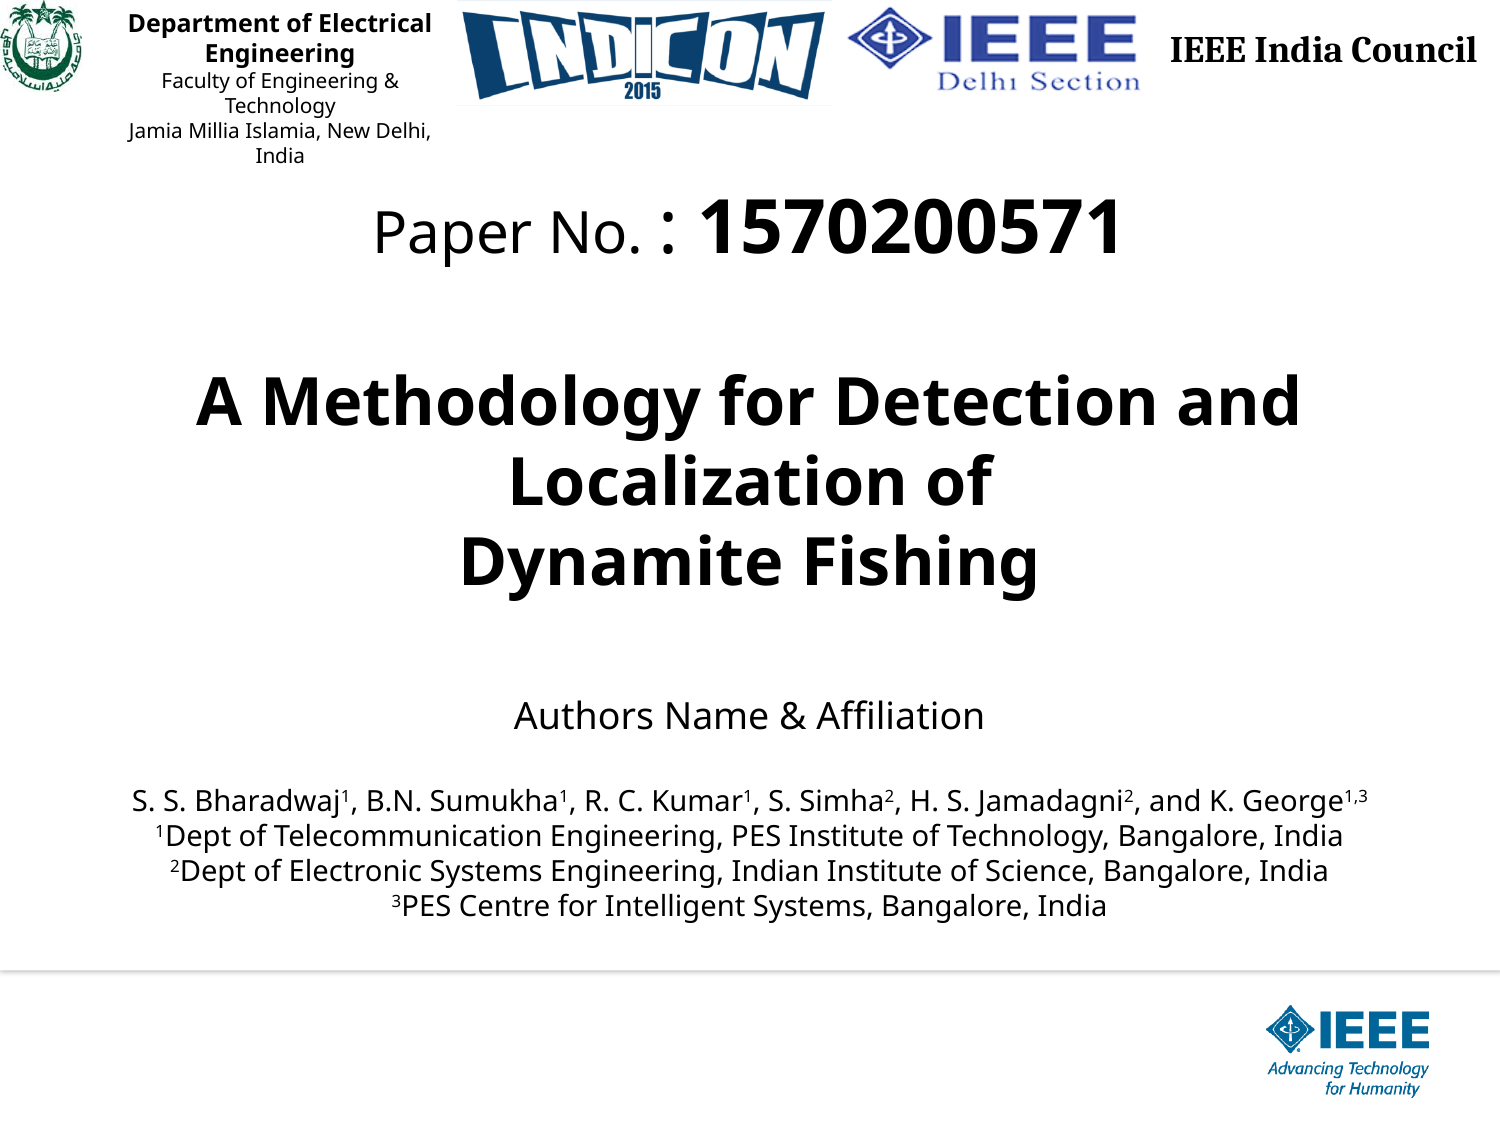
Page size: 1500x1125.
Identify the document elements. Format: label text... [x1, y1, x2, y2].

picture [0, 971, 1500, 1125]
text_box Authors Name & Affiliation S. S. Bharadwaj1, B.N. Sumukha1, R. C. Kumar1, S. Simha2, H. S. Jamadagni2, and K. George1,3 1Dept of Telecommunication Engineering, PES Institute of Technology, Bangalore, India 2Dept of Electronic Systems Engineering, Indian Institute of Science, Bangalore, India 3PES Centre for Intelligent Systems, Bangalore, India [0, 684, 1500, 965]
title Paper No. : 1570200571 A Methodology for Detection and Localization of Dynamite Fishing [0, 186, 1500, 591]
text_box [0, 0, 1500, 106]
